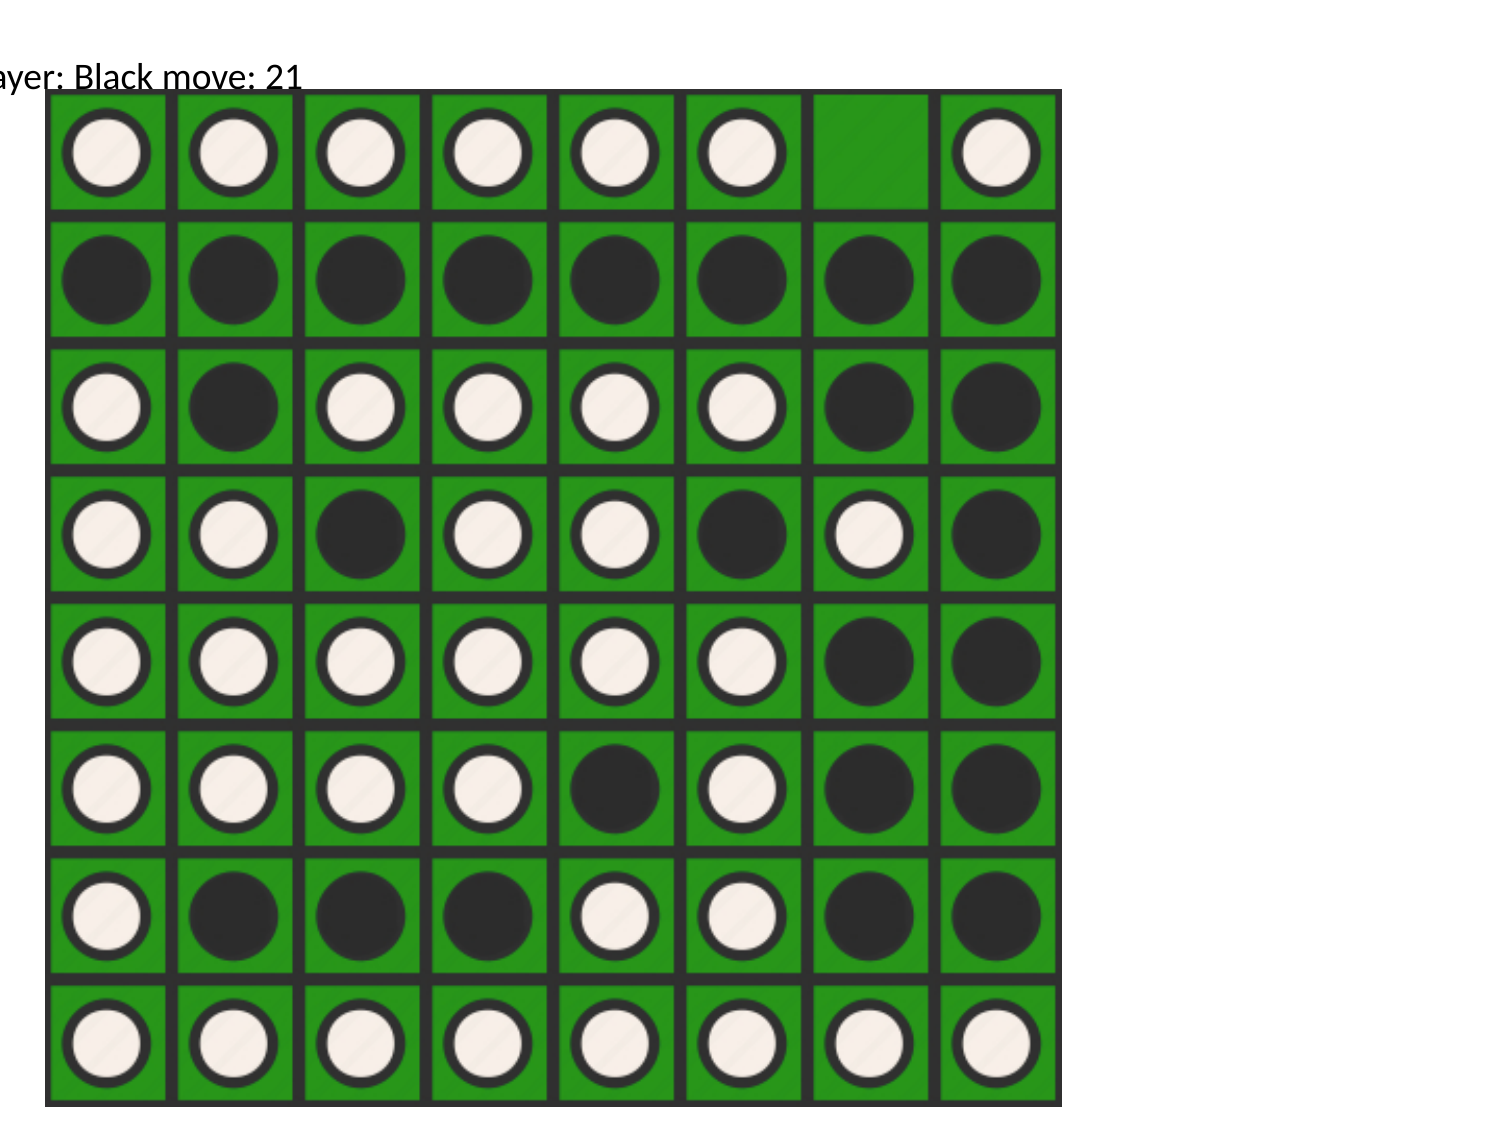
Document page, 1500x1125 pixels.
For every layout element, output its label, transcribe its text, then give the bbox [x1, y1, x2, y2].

picture [44, 89, 1062, 1107]
text_box turn: 59 player: Black move: 21 [0, 44, 319, 105]
